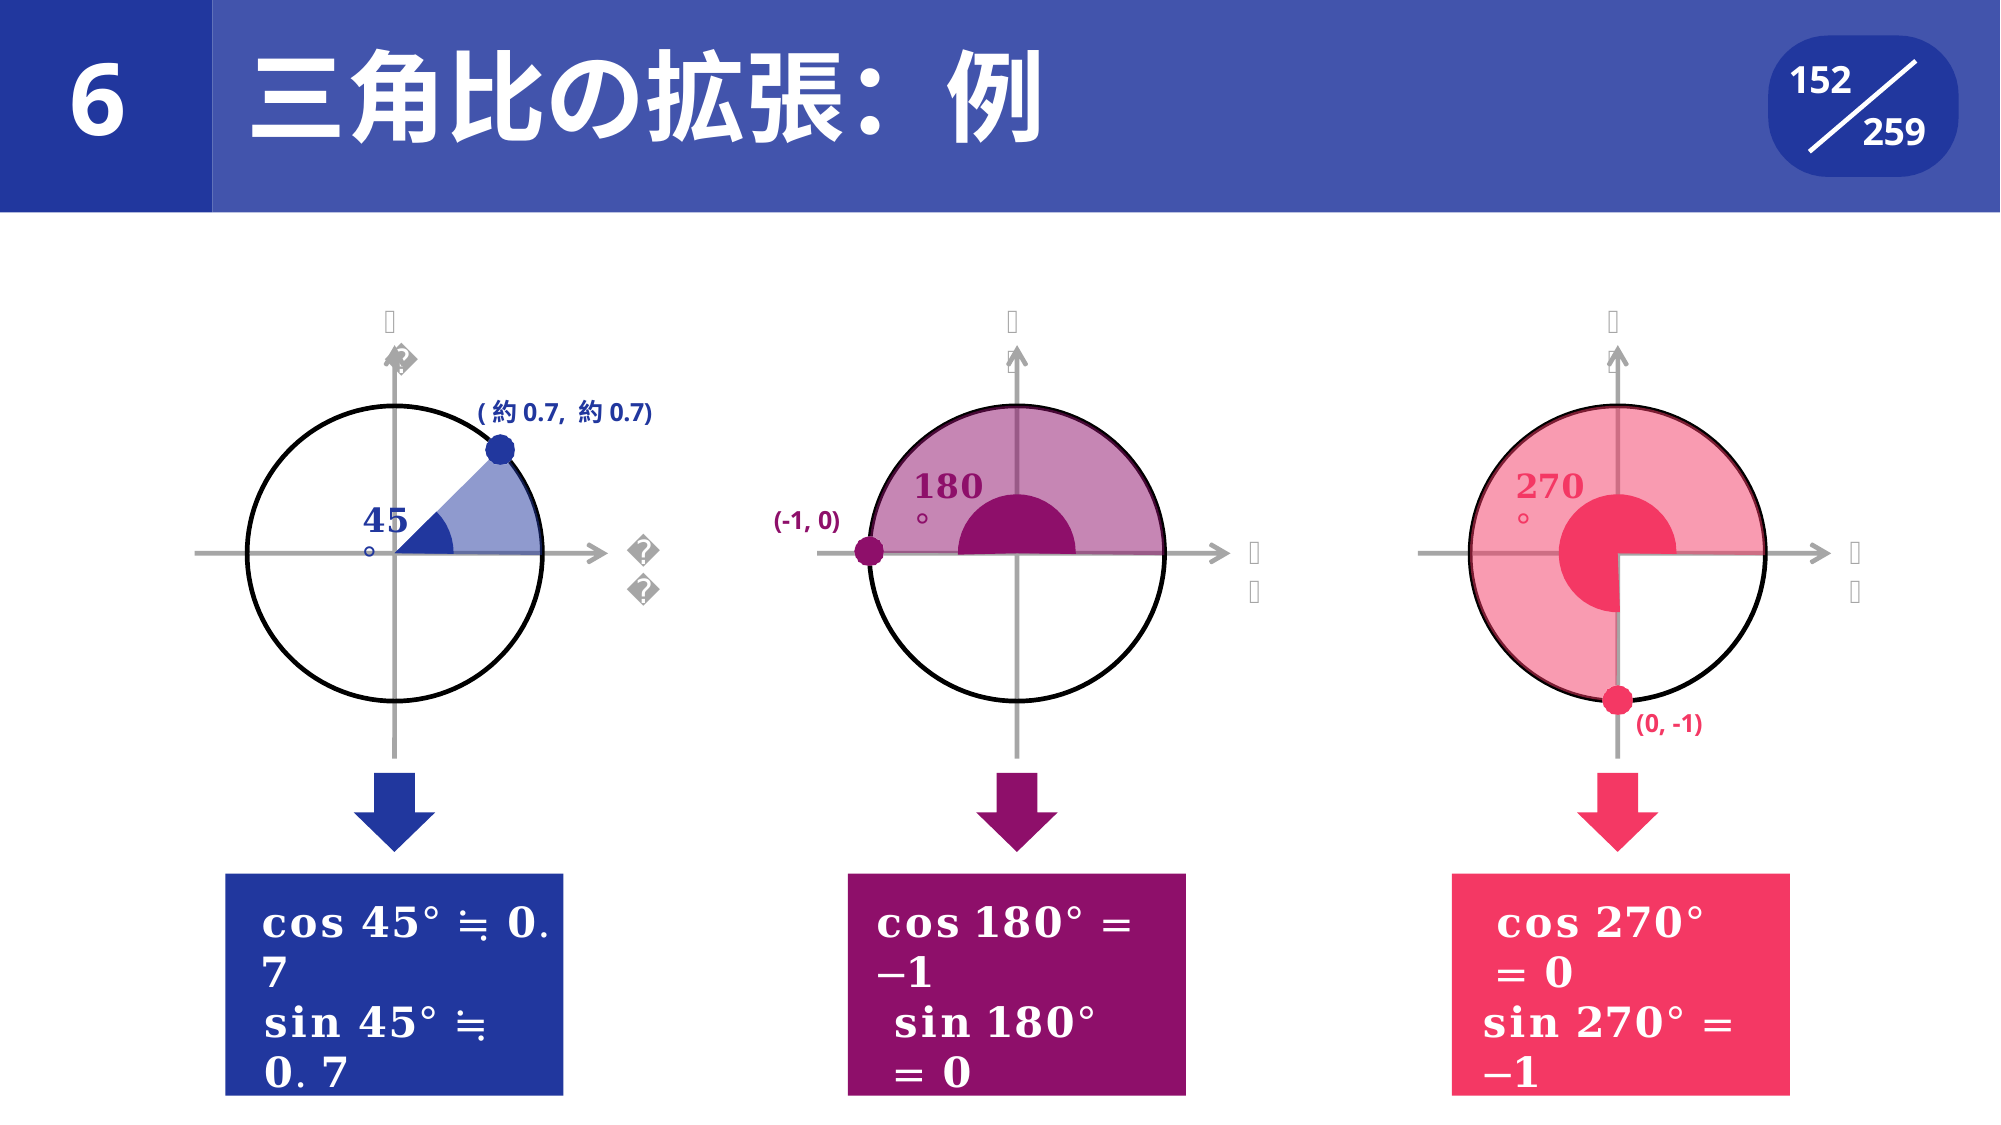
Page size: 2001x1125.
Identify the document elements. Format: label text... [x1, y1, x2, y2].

text_box 𝒚 [1605, 298, 1630, 343]
picture [1602, 684, 1633, 715]
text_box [0, 0, 2000, 213]
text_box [1417, 344, 1832, 759]
text_box 𝒚 [1004, 298, 1029, 343]
text_box (-1, 0) [771, 502, 811, 535]
text_box 𝒙 [1847, 528, 1871, 611]
text_box 𝐜𝐨𝐬 𝟏𝟖𝟎° = −𝟏 𝐬𝐢𝐧 𝟏𝟖𝟎° = 𝟎 [847, 873, 1186, 1096]
picture [484, 434, 515, 465]
text_box 𝒙 [624, 528, 648, 611]
text_box (約0.7, 約0.7) [613, 394, 657, 427]
text_box 𝐜𝐨𝐬 𝟐𝟕𝟎° = 𝟎 𝐬𝐢𝐧 𝟐𝟕𝟎° = −𝟏 [1451, 873, 1790, 1096]
text_box [976, 772, 1058, 852]
text_box 𝒙 [1246, 528, 1271, 611]
text_box 𝒚 [382, 298, 407, 343]
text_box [816, 344, 1231, 759]
text_box 𝐜𝐨𝐬 𝟒𝟓° ≒ 𝟎. 𝟕 𝐬𝐢𝐧 𝟒𝟓° ≒ 𝟎. 𝟕 [225, 873, 564, 1096]
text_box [194, 344, 609, 759]
text_box [353, 772, 436, 852]
text_box [1577, 772, 1659, 852]
picture [854, 535, 885, 567]
